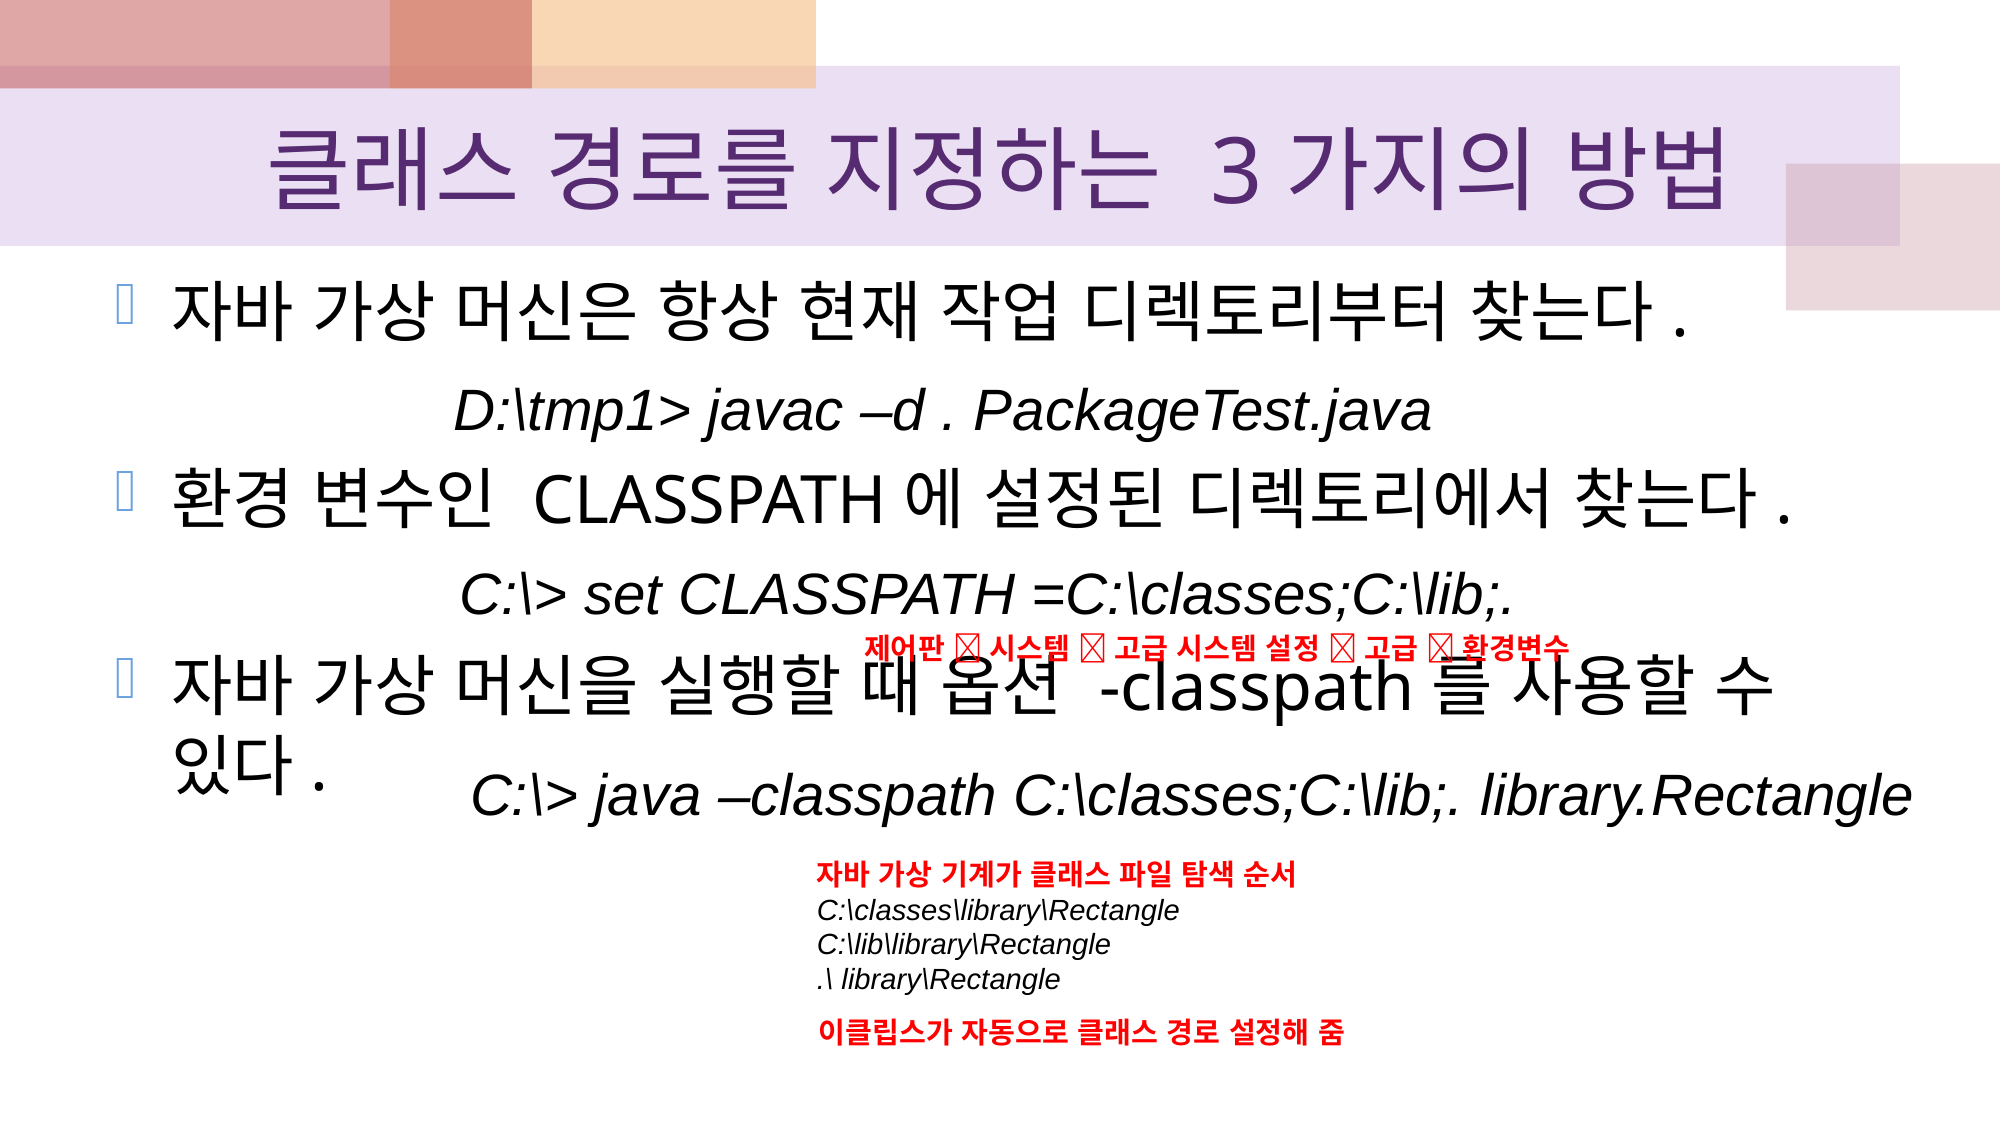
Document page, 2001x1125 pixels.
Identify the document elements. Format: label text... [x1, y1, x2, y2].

title 클래스 경로를 지정하는 3가지의 방법 [99, 88, 1900, 246]
text_box D:\tmp1> javac –d . PackageTest.java [438, 365, 1449, 450]
text_box 이클립스가 자동으로 클래스 경로 설정해 줌 [803, 1006, 1361, 1057]
list 자바 가상 머신은 항상 현재 작업 디렉토리부터 찾는다. 환경 변수인 CLASSPATH에 설정된 디렉토리에서 찾는다. 자바 가상 머신을 실행할 때 옵션 -classpath를 사용할 수 있다. [99, 262, 1900, 1005]
text_box 자바 가상 기계가 클래스 파일 탐색 순서 C:\classes\library\Rectangle C:\lib\library\Rectangle .\ library\Rectangle [802, 848, 1314, 1003]
text_box C:\> java –classpath C:\classes;C:\lib;. library.Rectangle [455, 749, 1931, 835]
text_box C:\> set CLASSPATH =C:\classes;C:\lib;. [444, 548, 1533, 634]
text_box 제어판  시스템  고급 시스템 설정  고급  환경변수 [849, 623, 1594, 673]
